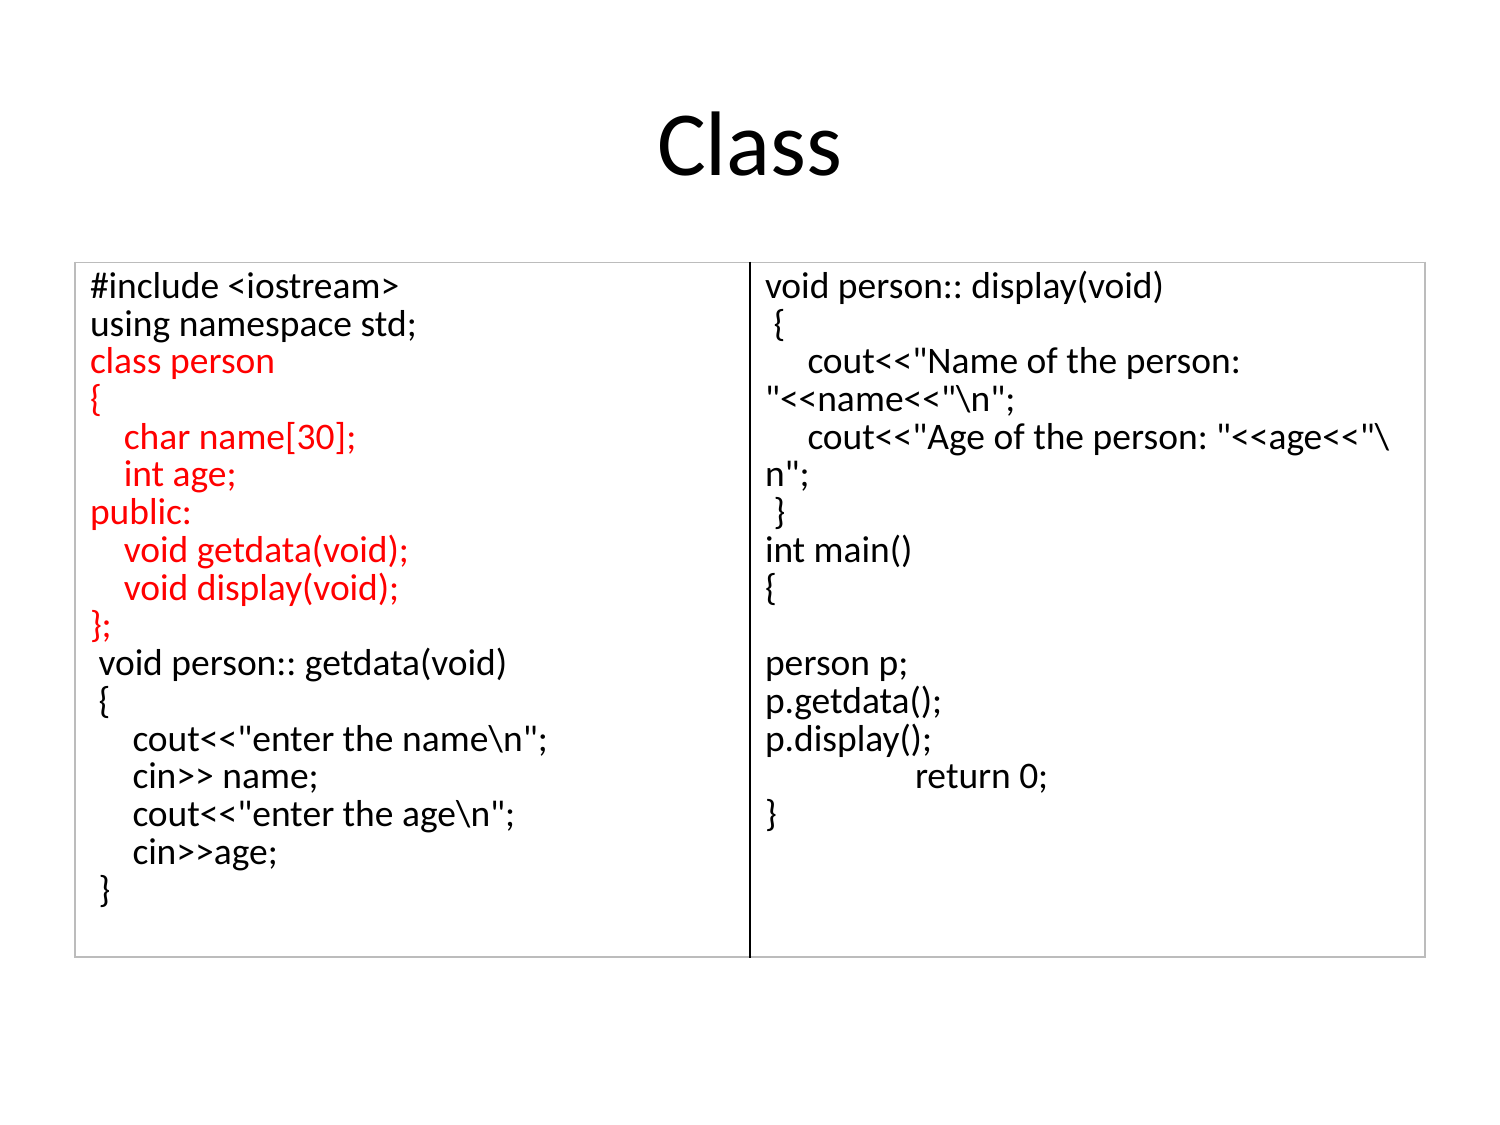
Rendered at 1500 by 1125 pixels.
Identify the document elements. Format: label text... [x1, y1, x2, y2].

title Class [75, 45, 1425, 233]
table_header #include <iostream> using namespace std; class person { char name[30]; int age; public: void getdata(void); void display(void); }; void person:: getdata(void) { cout<<"enter the name\n"; cin>> name; cout<<"enter the age\n"; cin>>age; } [76, 263, 749, 956]
table_header void person:: display(void) { cout<<"Name of the person: "<<name<<"\n"; cout<<"Age of the person: "<<age<<"\n"; } int main() { person p; p.getdata(); p.display(); return 0; } [751, 263, 1424, 956]
